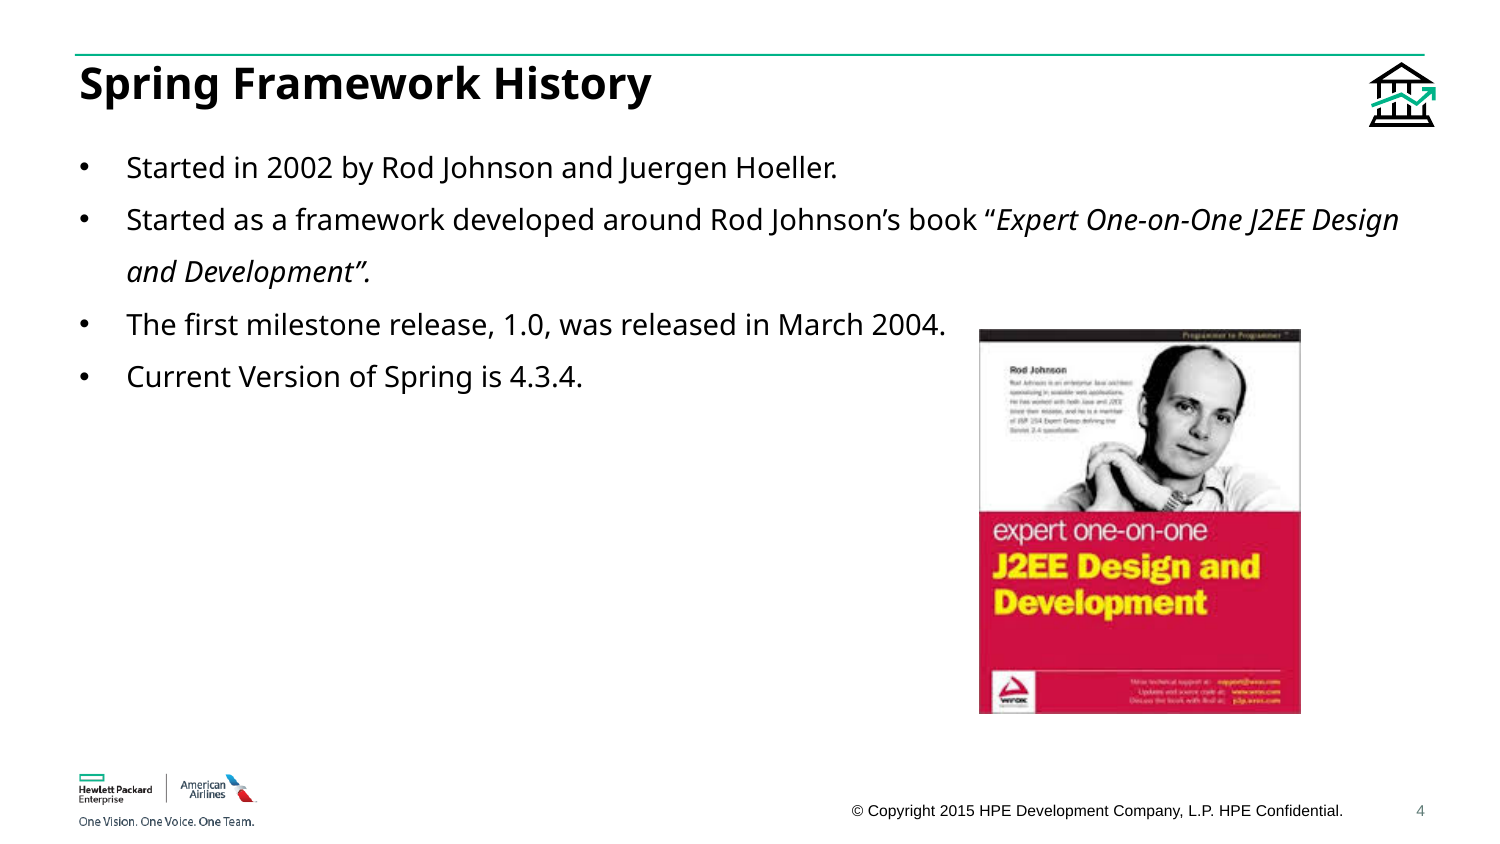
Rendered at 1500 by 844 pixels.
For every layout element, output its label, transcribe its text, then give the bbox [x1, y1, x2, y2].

text_box Started in 2002 by Rod Johnson and Juergen Hoeller. Started as a framework developed around Rod Johnson’s book “Expert One-on-One J2EE Design and Development”. The first milestone release, 1.0, was released in March 2004. Current Version of Spring is 4.3.4. [79, 131, 1435, 802]
picture [979, 329, 1301, 715]
picture [74, 773, 258, 831]
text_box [1368, 62, 1436, 127]
title Spring Framework History [79, 62, 1352, 116]
slide_number 4 [1359, 791, 1425, 820]
